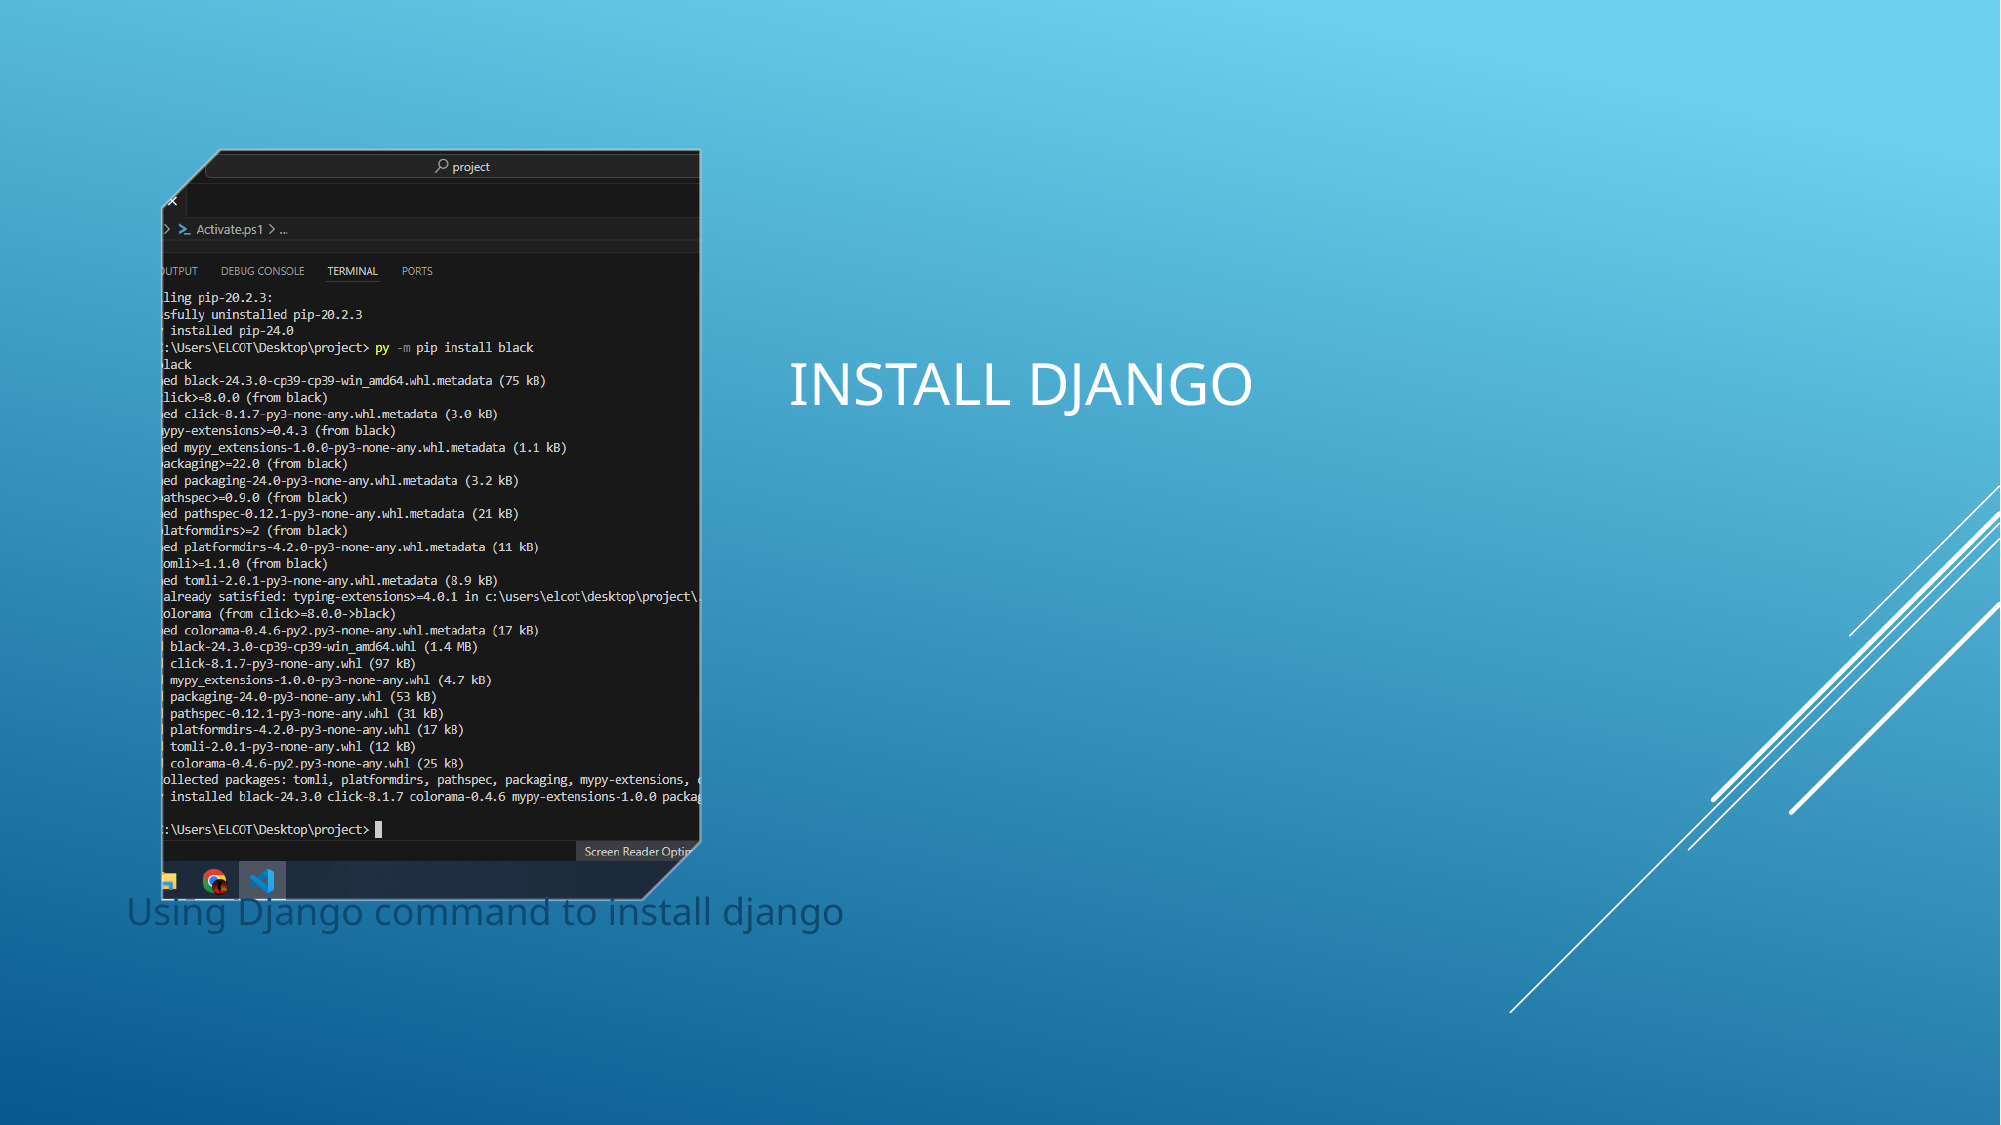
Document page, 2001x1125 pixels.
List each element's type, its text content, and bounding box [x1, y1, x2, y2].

title Install Django [774, 237, 1763, 425]
picture [161, 149, 701, 901]
list Using Django command to install django [111, 880, 1578, 1075]
